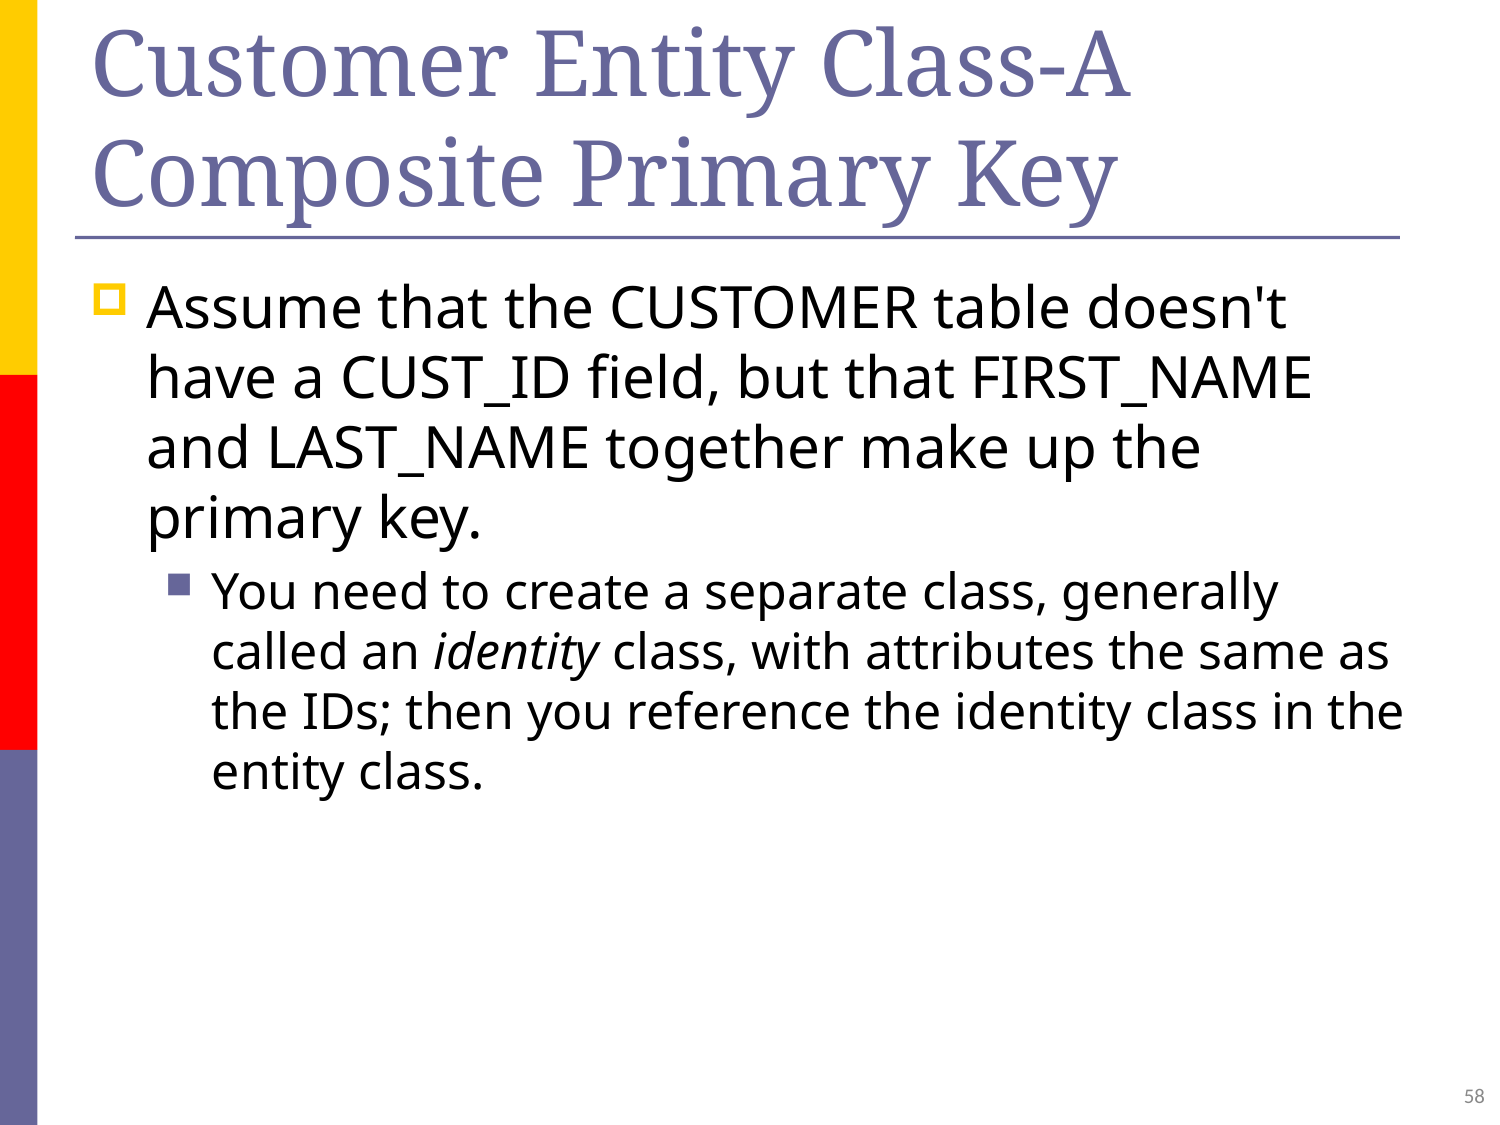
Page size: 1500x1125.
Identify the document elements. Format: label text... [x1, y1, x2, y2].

title Customer Entity Class-A Composite Primary Key [74, 45, 1401, 233]
slide_number 58 [1149, 1074, 1500, 1125]
list Assume that the CUSTOMER table doesn't have a CUST_ID field, but that FIRST_NAME and LAST_NAME together make up the primary key. You need to create a separate class, generally called an identity class, with attributes the same as the IDs; then you reference the identity class in the entity class. [74, 262, 1426, 1006]
